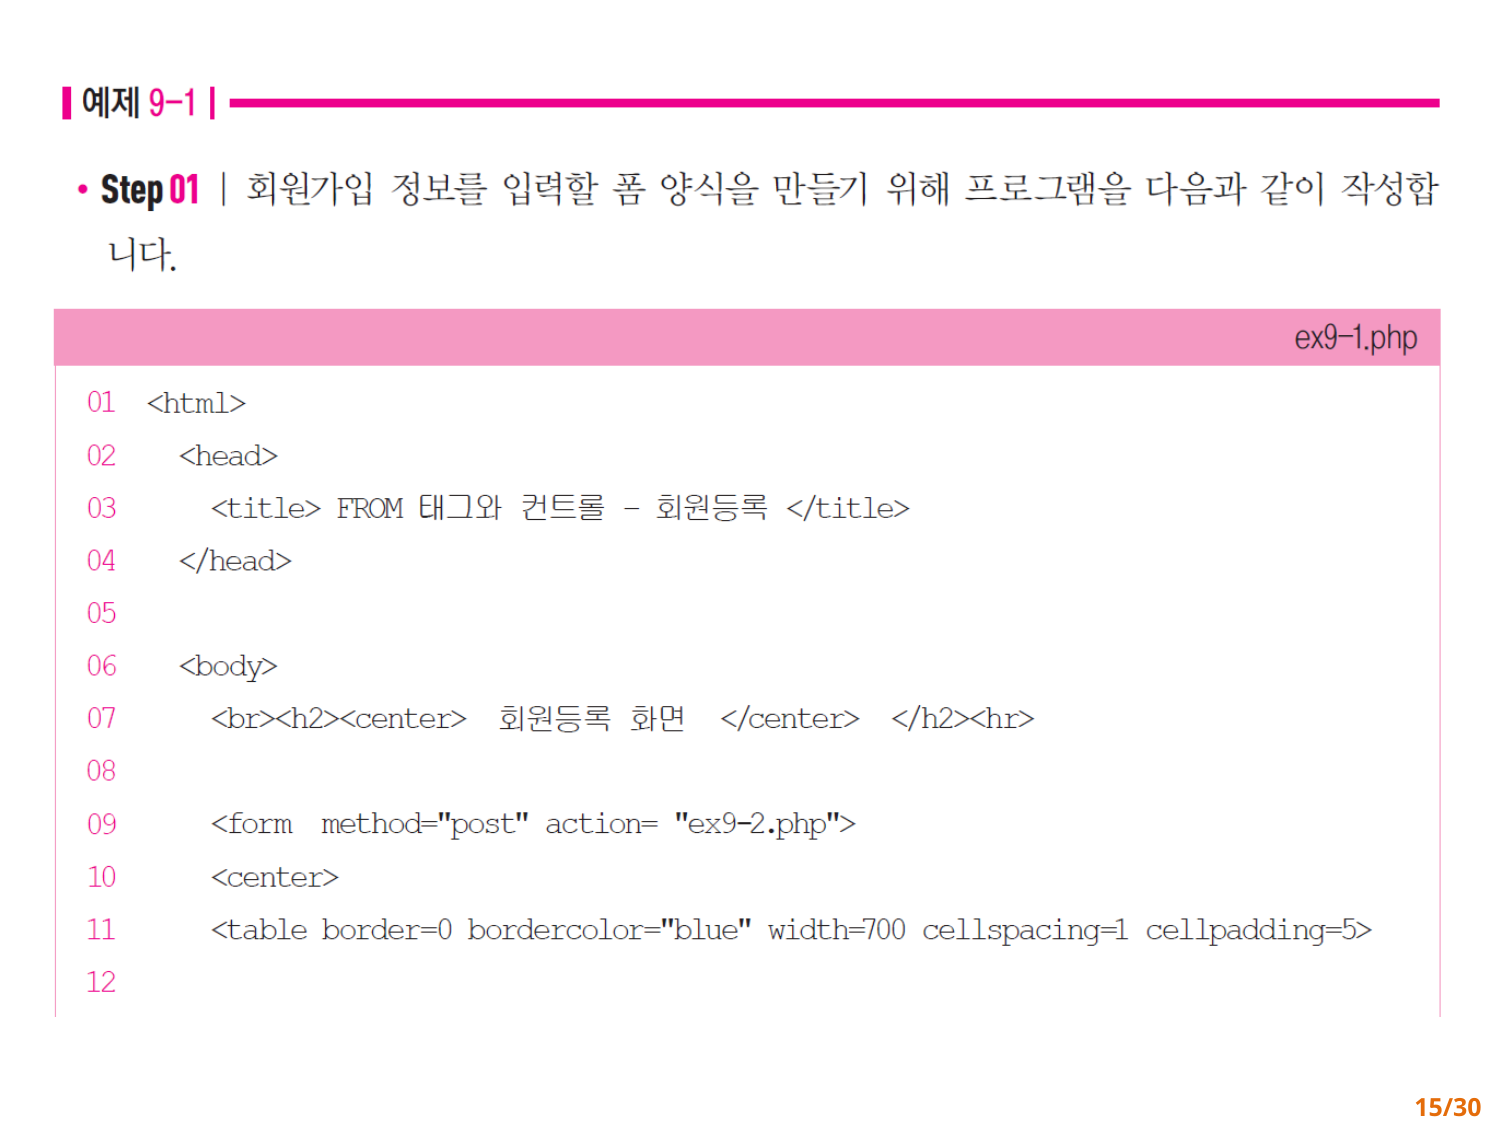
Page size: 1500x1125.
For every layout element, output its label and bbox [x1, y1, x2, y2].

text_box [43, 66, 1456, 1018]
